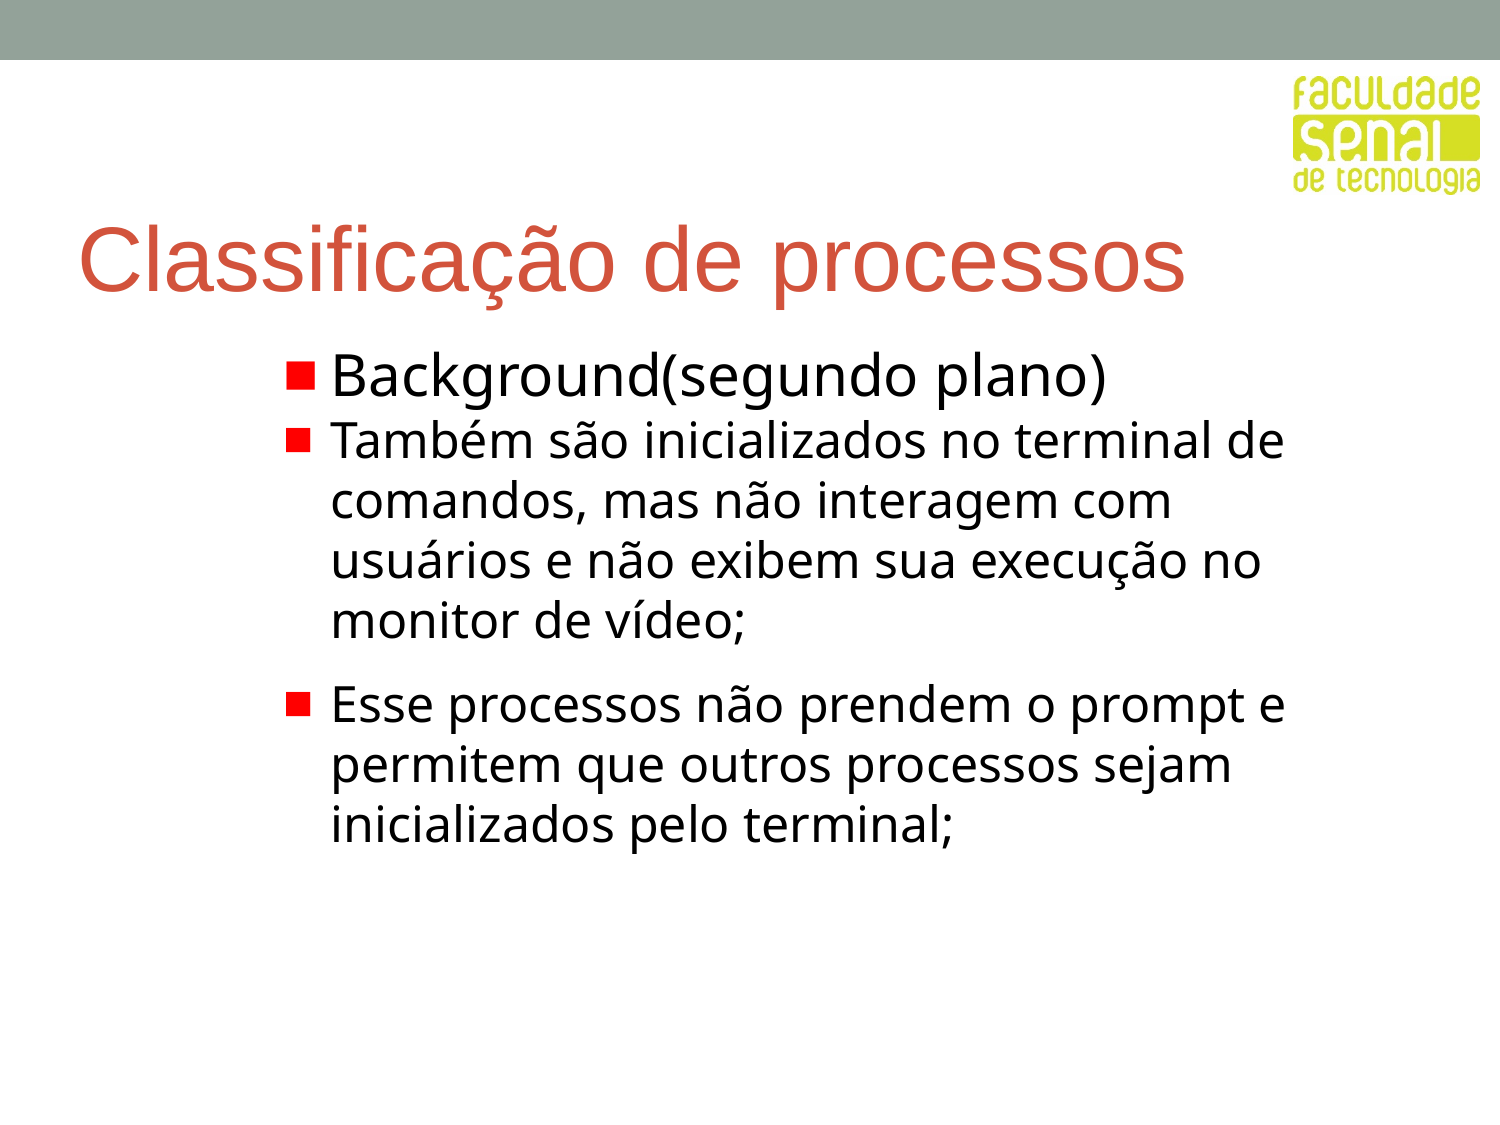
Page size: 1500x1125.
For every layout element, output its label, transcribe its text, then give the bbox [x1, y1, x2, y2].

text_box Background(segundo plano) Também são inicializados no terminal de comandos, mas não interagem com usuários e não exibem sua execução no monitor de vídeo; Esse processos não prendem o prompt e permitem que outros processos sejam inicializados pelo terminal; [277, 336, 1356, 852]
title Classificação de processos [75, 87, 1425, 388]
picture [1293, 76, 1480, 195]
